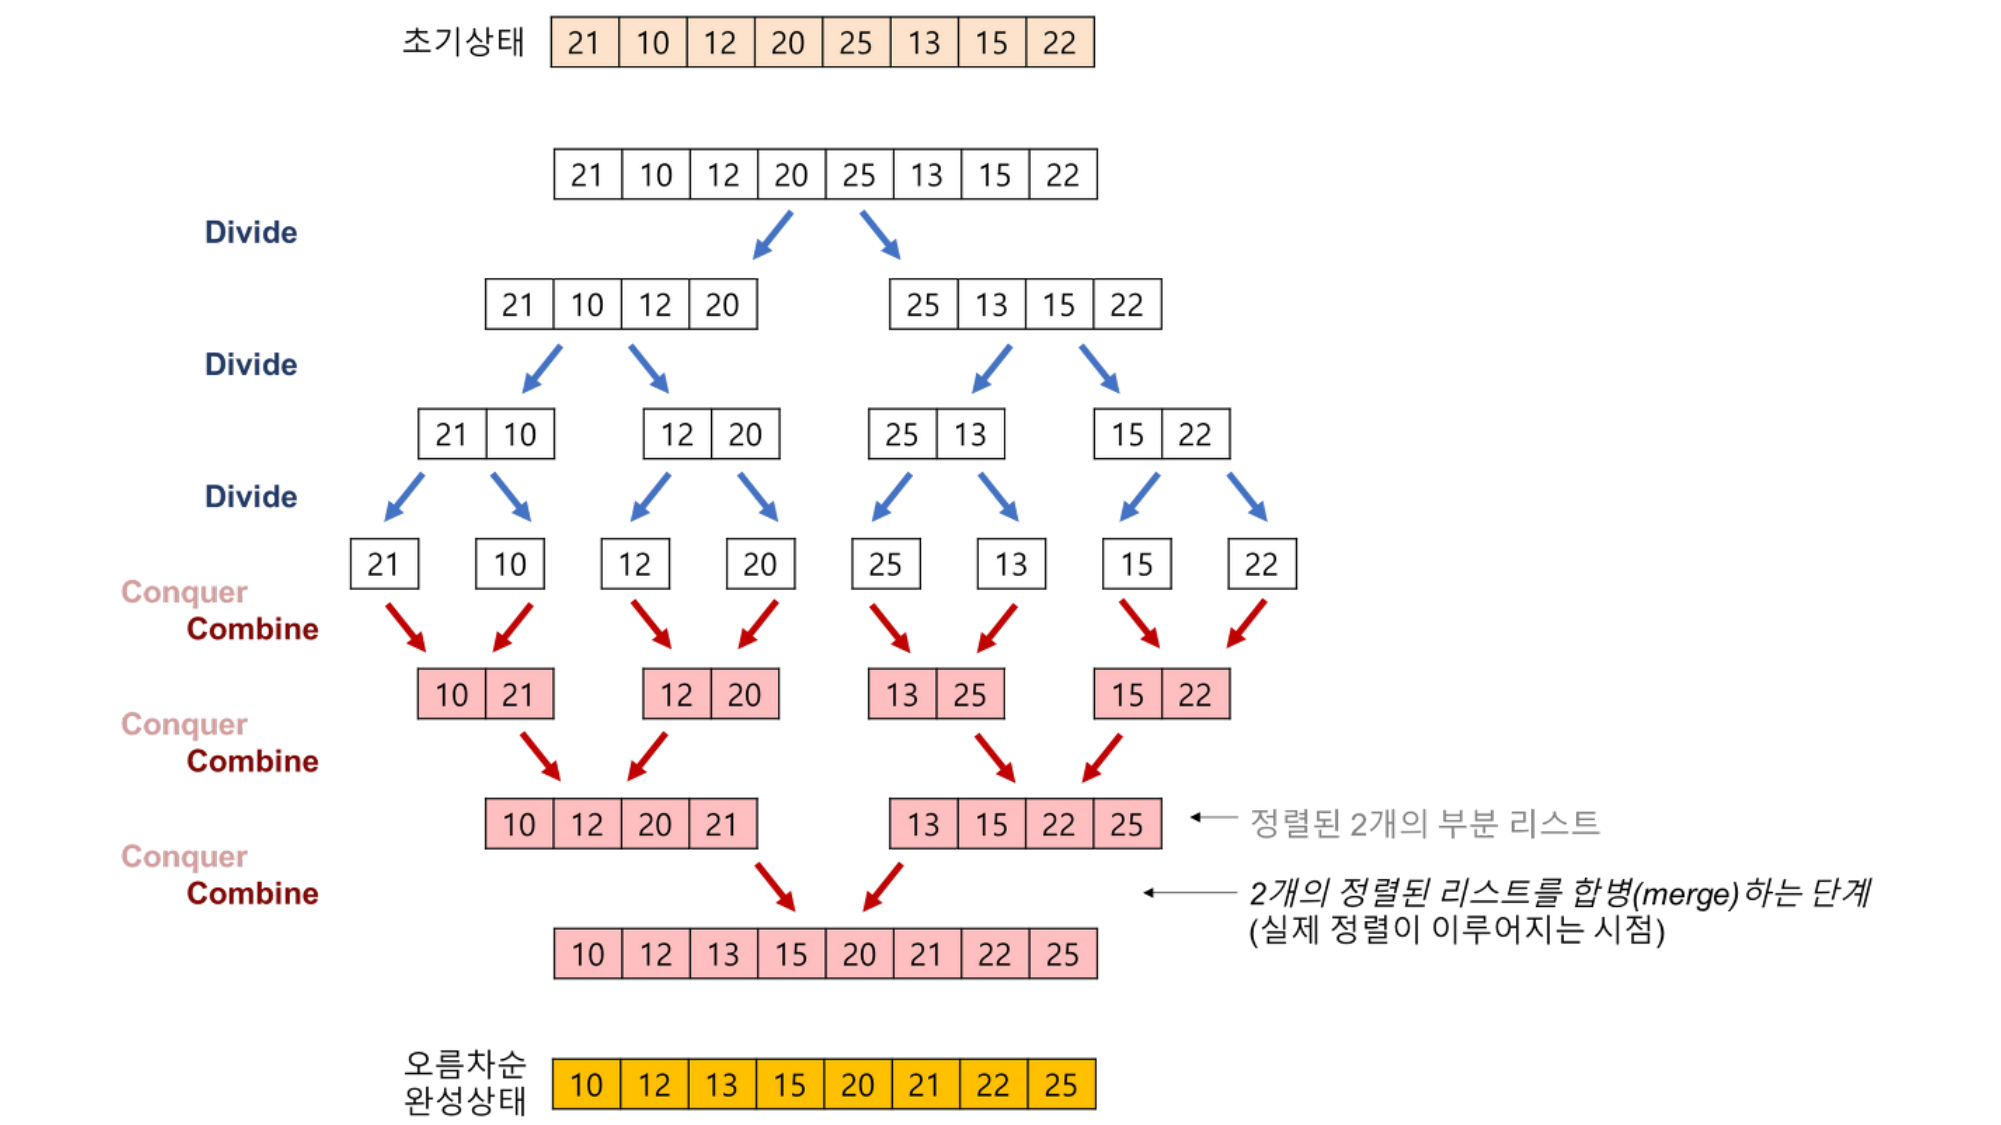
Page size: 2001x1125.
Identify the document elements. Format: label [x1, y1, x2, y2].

picture [101, 13, 1899, 1125]
